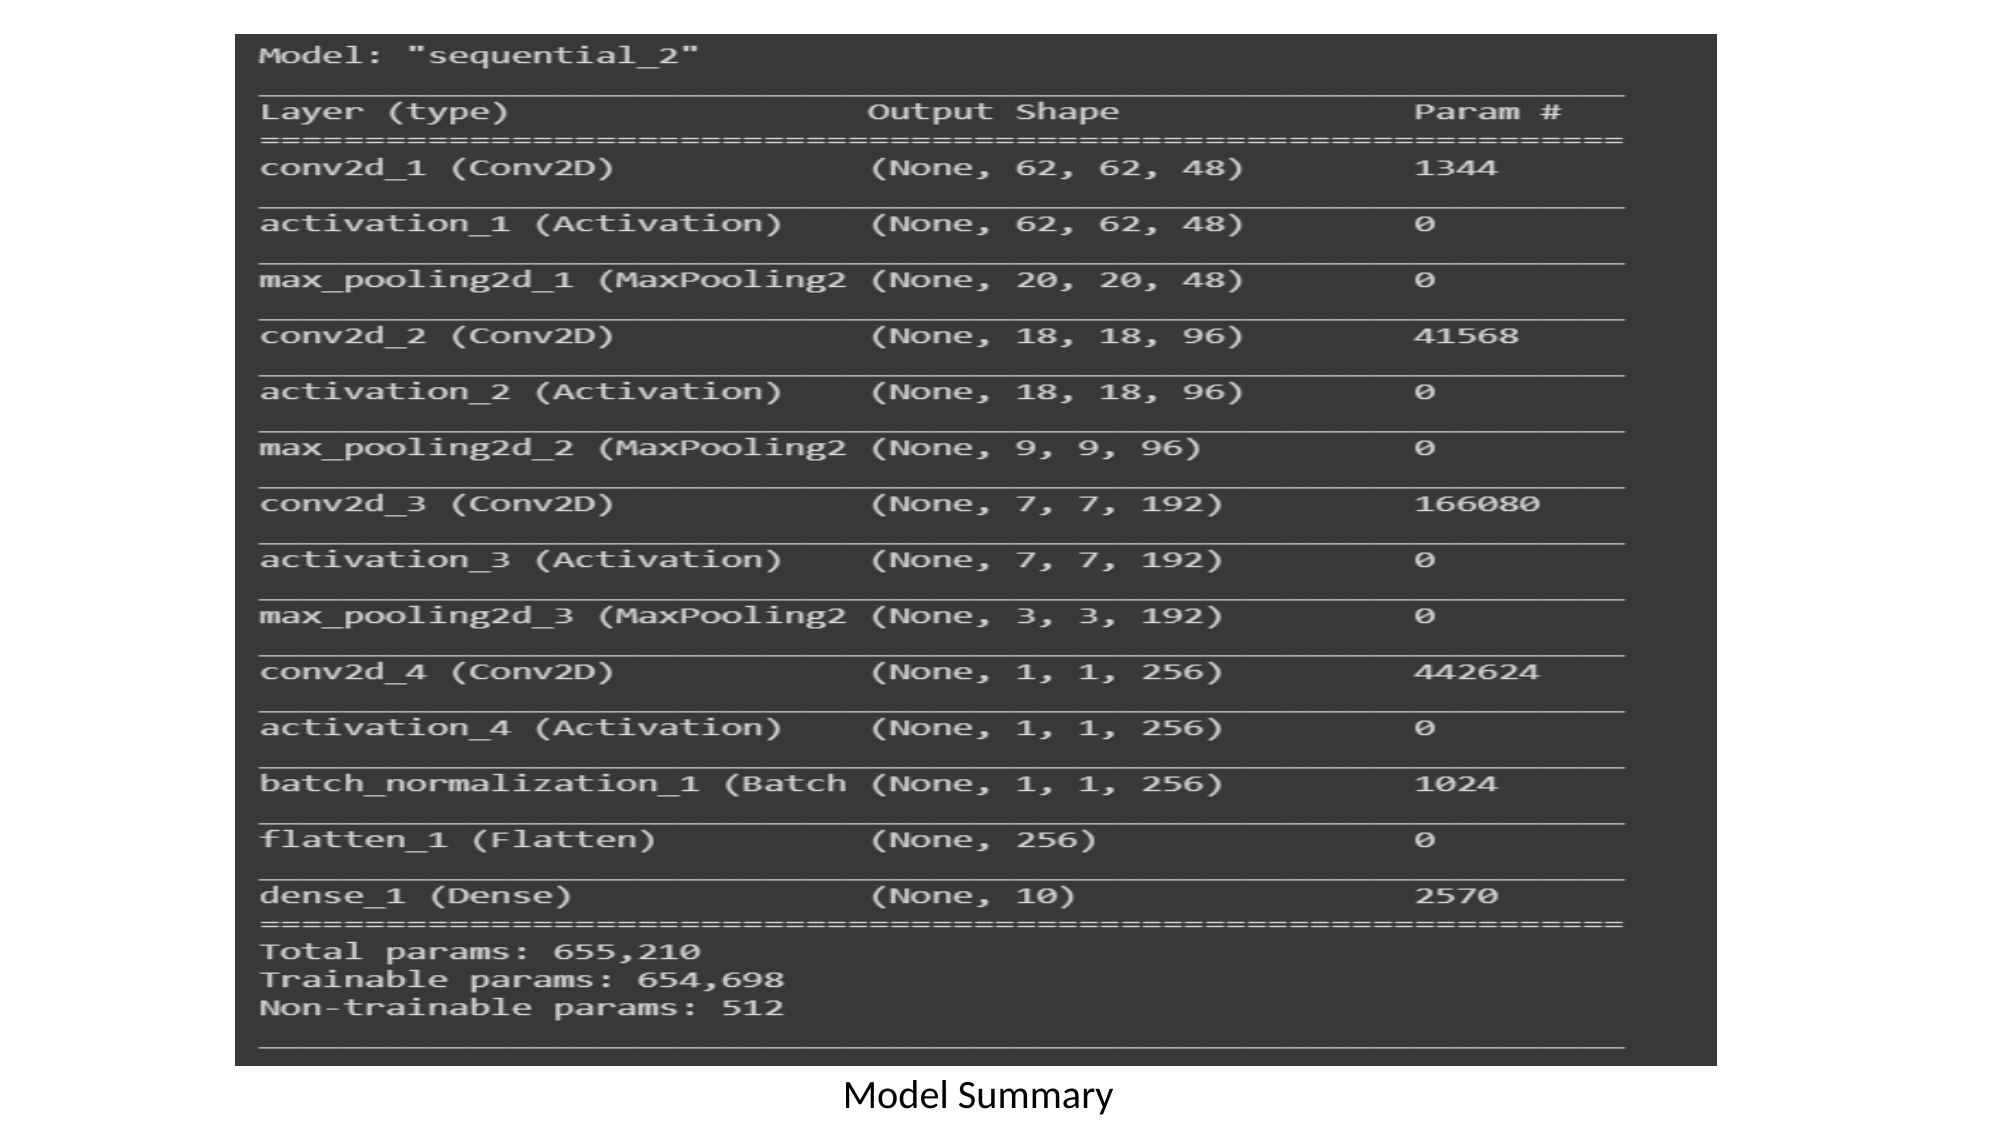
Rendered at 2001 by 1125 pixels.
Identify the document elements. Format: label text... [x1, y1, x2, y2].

title Model Summary [116, 1066, 1841, 1125]
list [235, 34, 1717, 1066]
